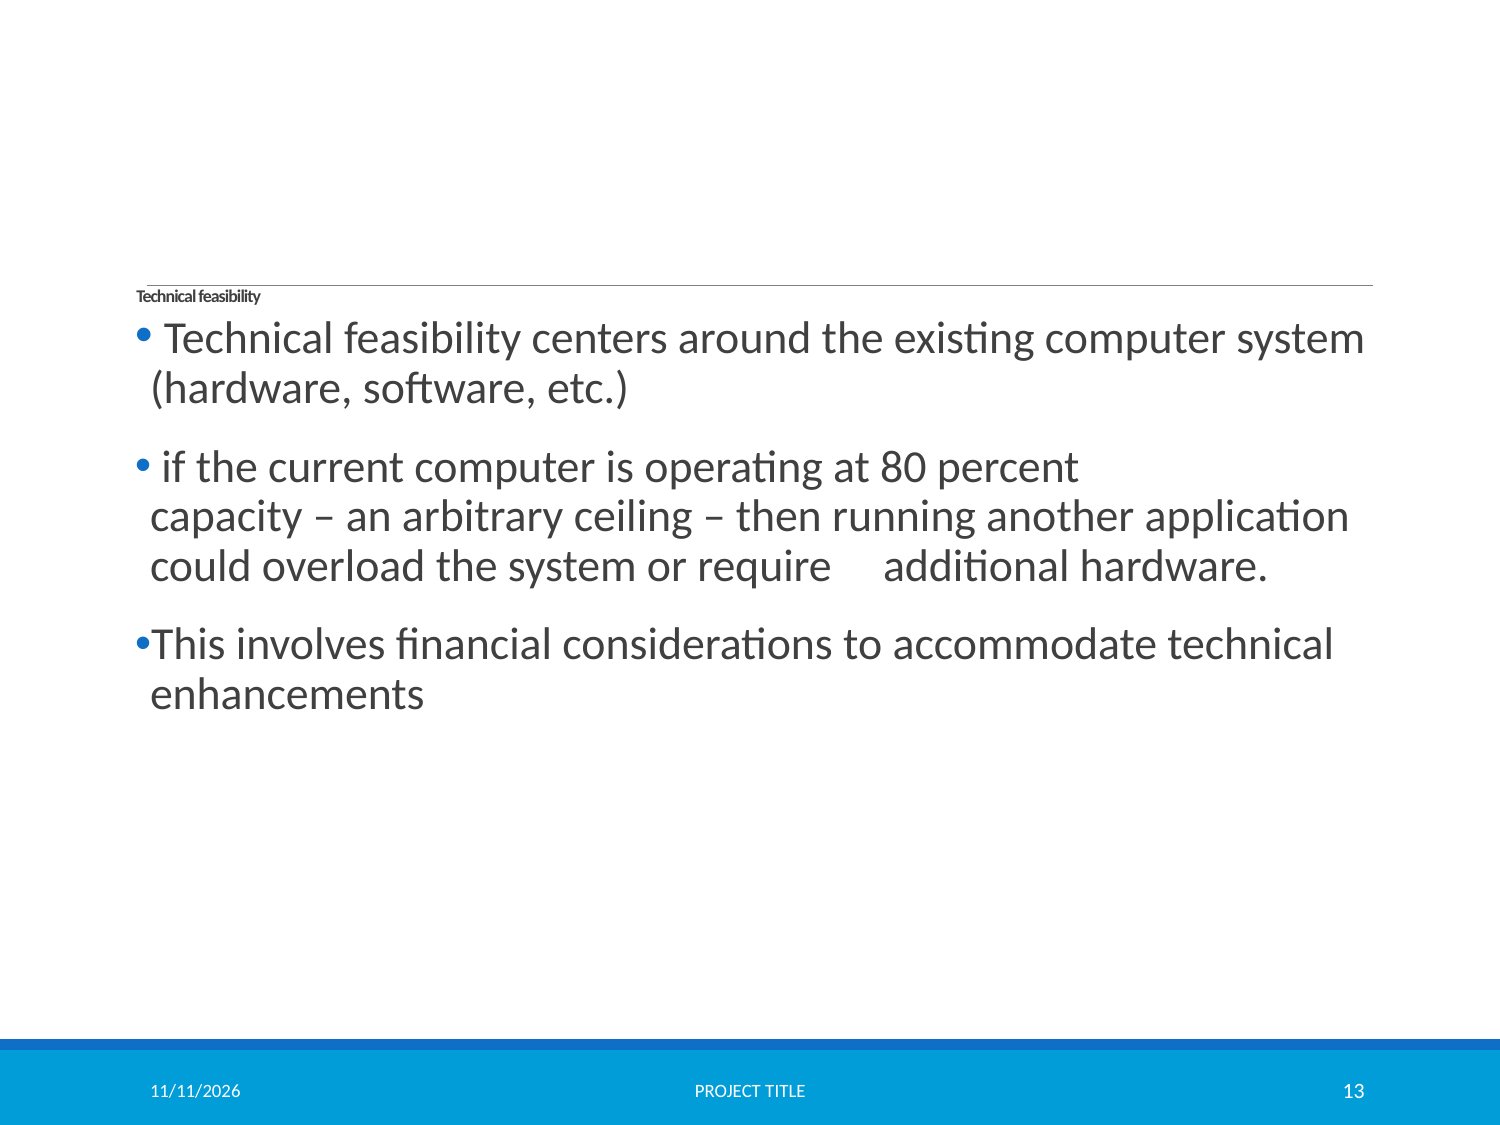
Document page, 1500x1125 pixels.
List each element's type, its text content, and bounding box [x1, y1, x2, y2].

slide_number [135, 1059, 440, 1120]
footer Project Title [453, 1059, 1047, 1120]
title Technical feasibility [121, 97, 1359, 335]
list Technical feasibility centers around the existing computer system (hardware, software, etc.) if the current computer is operating at 80 percent capacity – an arbitrary ceiling – then running another application could overload the system or require additional hardware. This involves financial considerations to accommodate technical enhancements [135, 302, 1373, 963]
slide_number 13 [1218, 1059, 1380, 1120]
